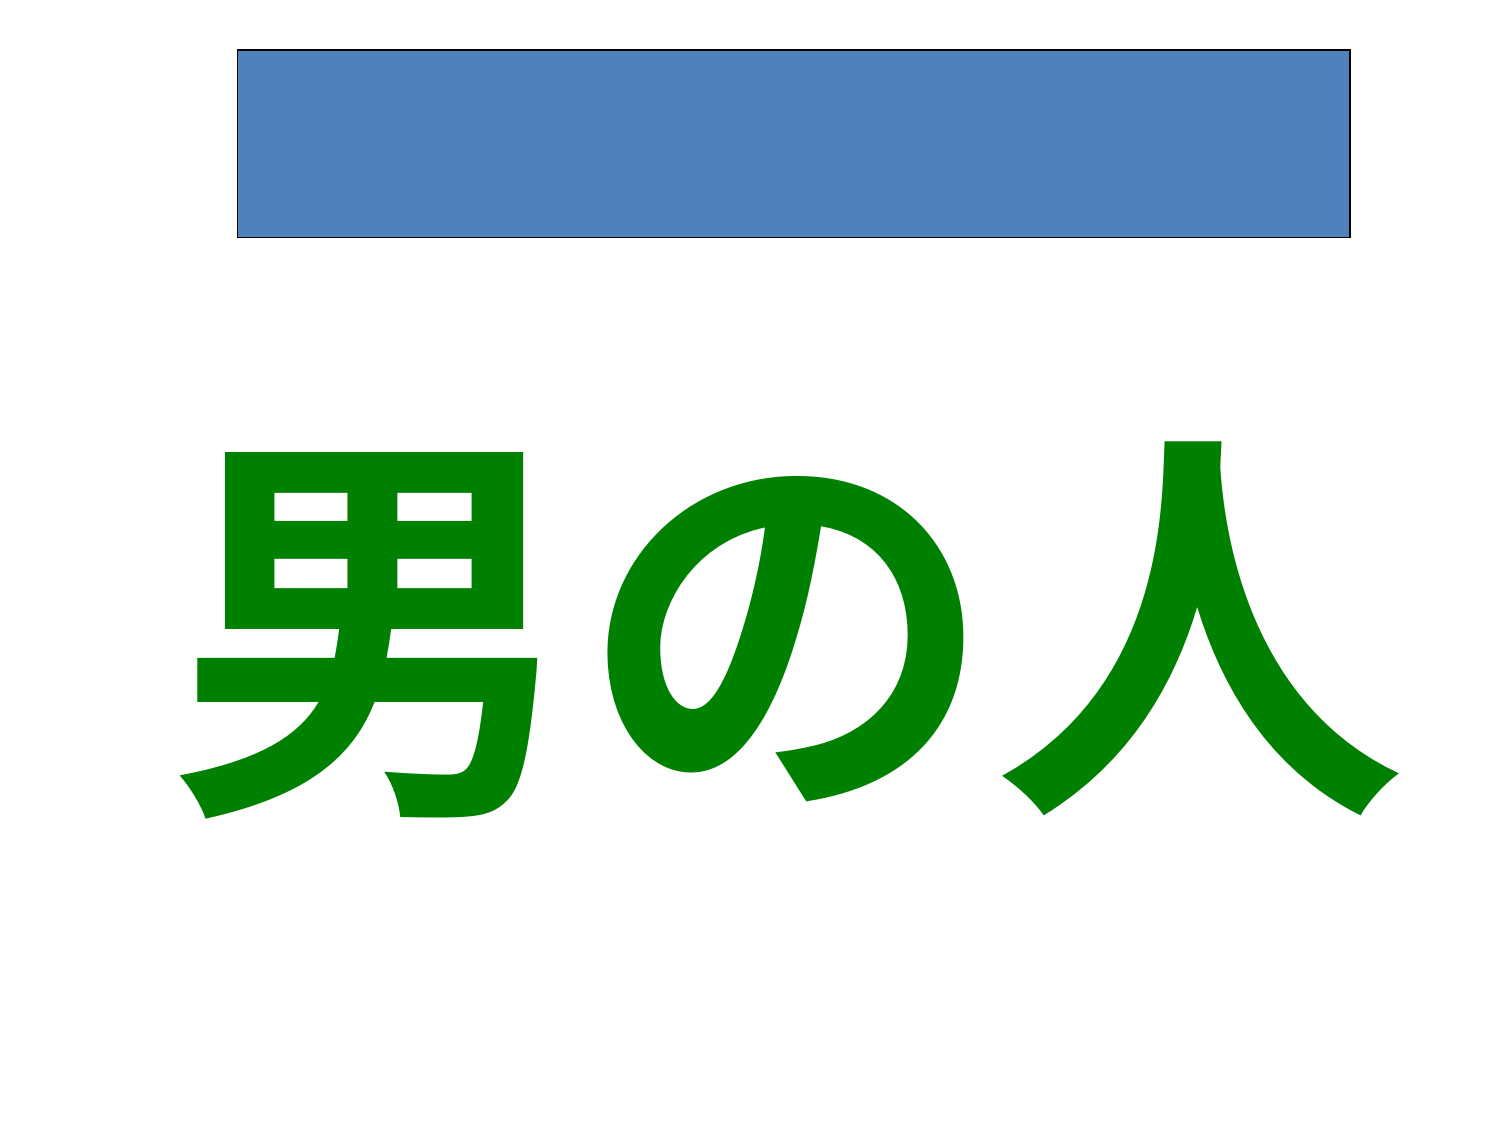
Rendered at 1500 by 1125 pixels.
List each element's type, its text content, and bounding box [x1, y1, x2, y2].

text_box [237, 50, 1350, 238]
title おとこのひと [75, 45, 1425, 233]
list 男の人 [150, 362, 1425, 1005]
